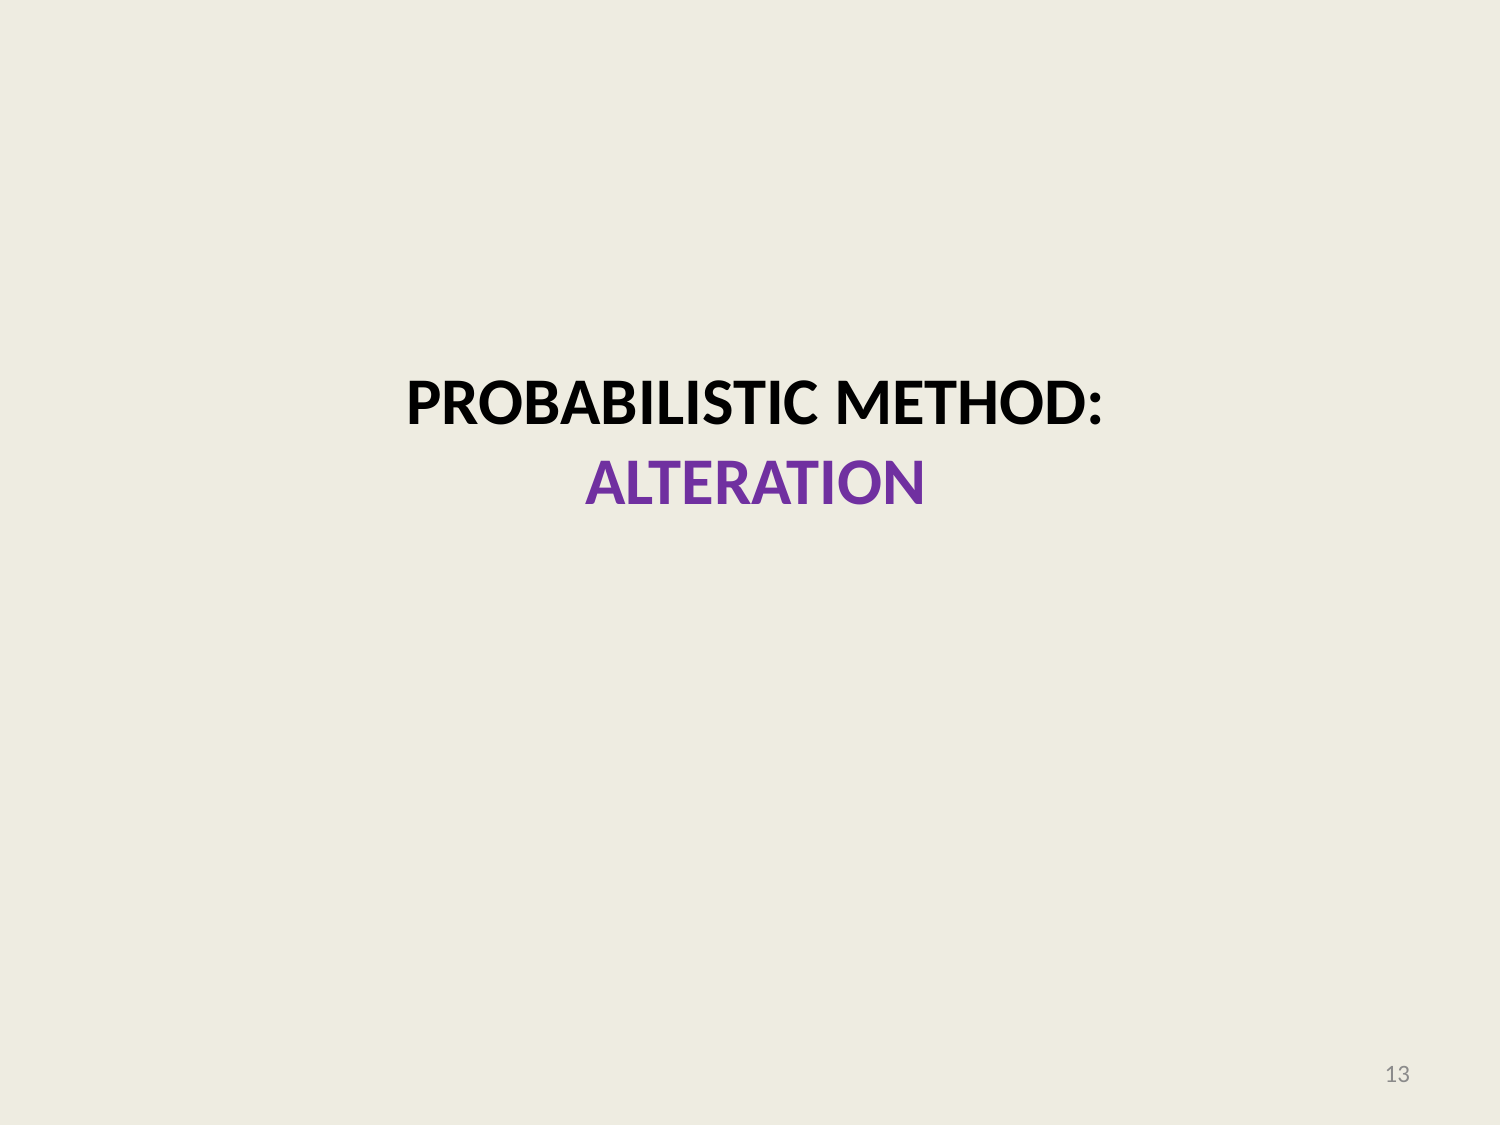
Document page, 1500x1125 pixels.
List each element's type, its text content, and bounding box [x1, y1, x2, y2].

slide_number 13 [1074, 1042, 1425, 1103]
title Probabilistic Method: Alteration [118, 350, 1394, 574]
